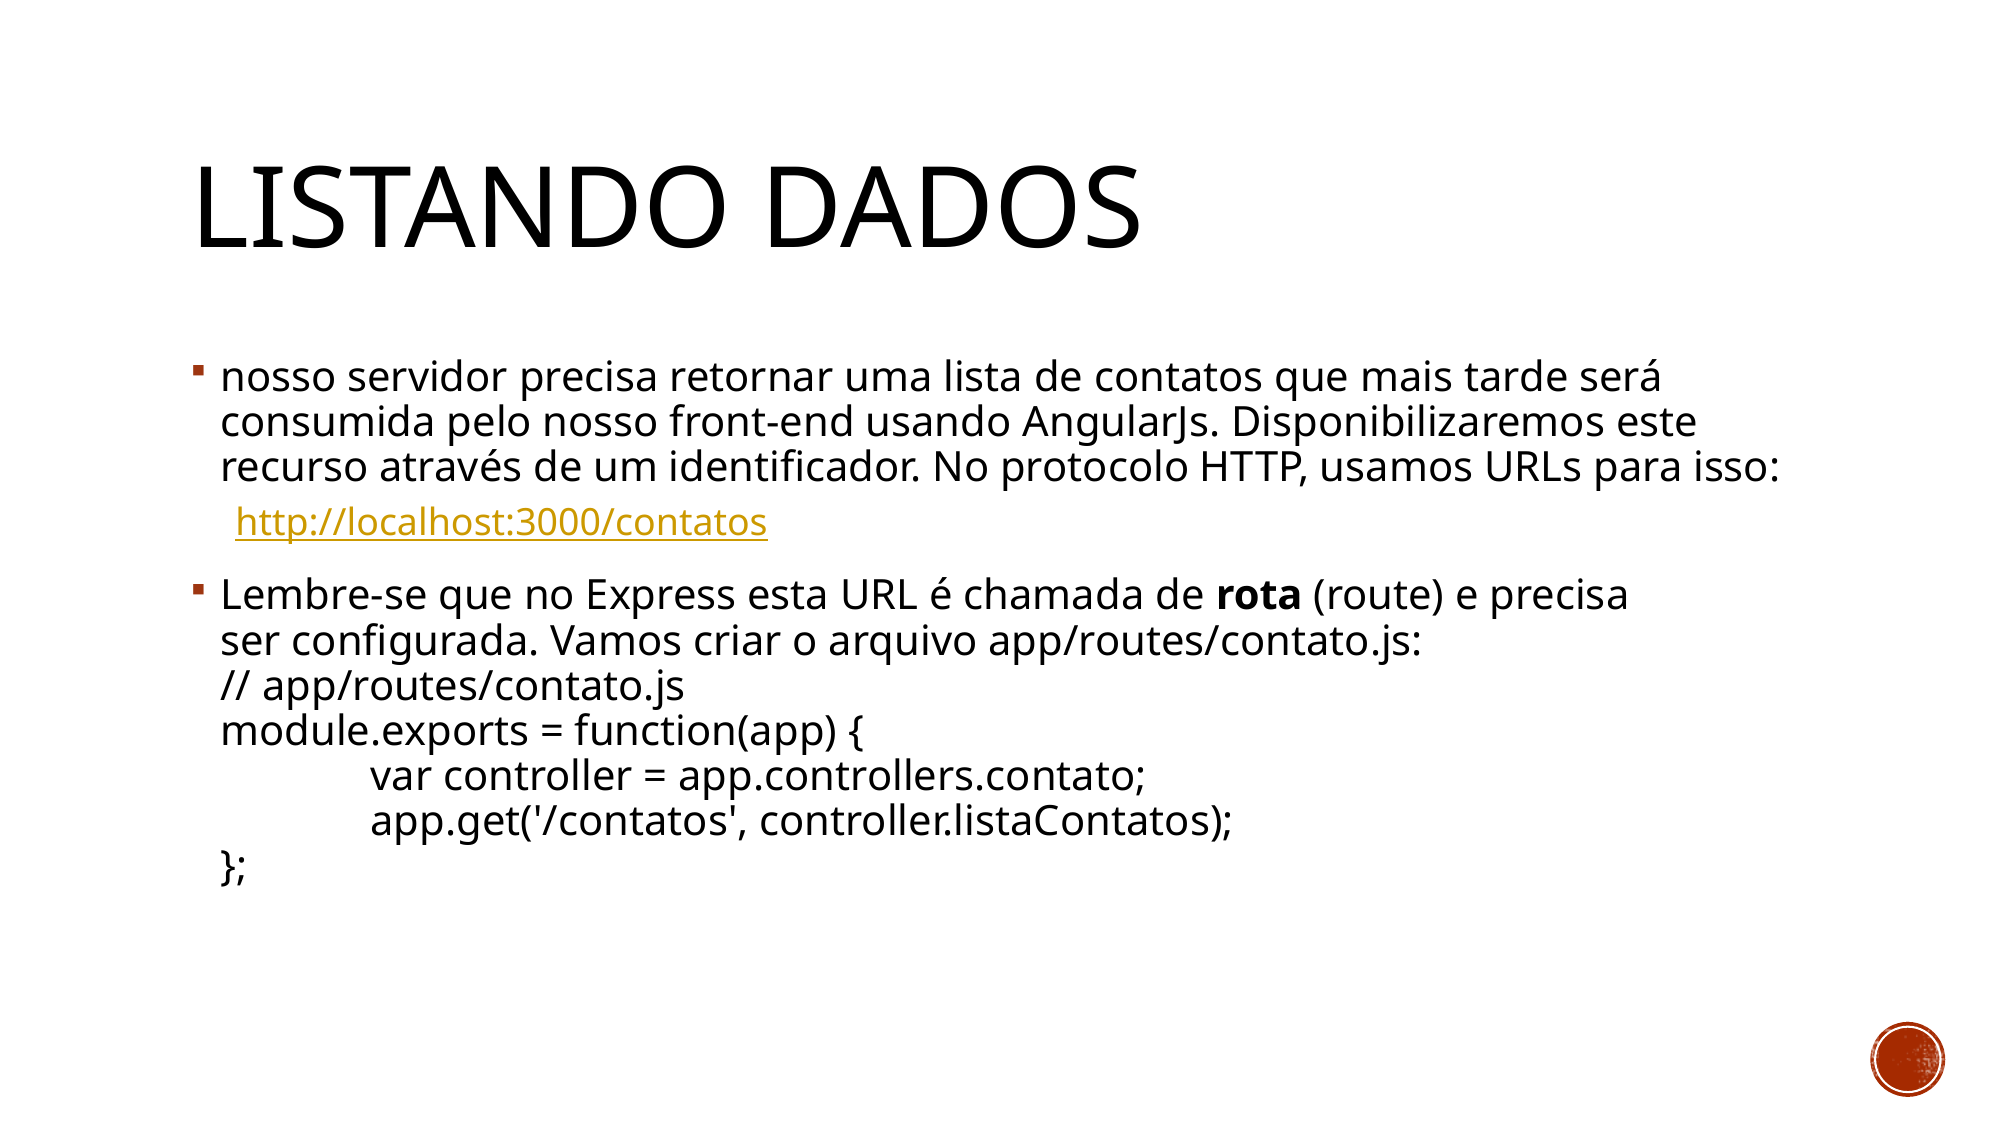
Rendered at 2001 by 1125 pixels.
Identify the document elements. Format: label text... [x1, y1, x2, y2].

list nosso servidor precisa retornar uma lista de contatos que mais tarde será consumida pelo nosso front-end usando AngularJs. Disponibilizaremos este recurso através de um identificador. No protocolo HTTP, usamos URLs para isso: http://localhost:3000/contatos Lembre-se que no Express esta URL é chamada de rota (route) e precisa ser configurada. Vamos criar o arquivo app/routes/contato.js: // app/routes/contato.js module.exports = function(app) { var controller = app.controllers.contato; app.get('/contatos', controller.listaContatos); }; [175, 348, 1826, 1013]
title Listando Dados [175, 79, 1826, 344]
